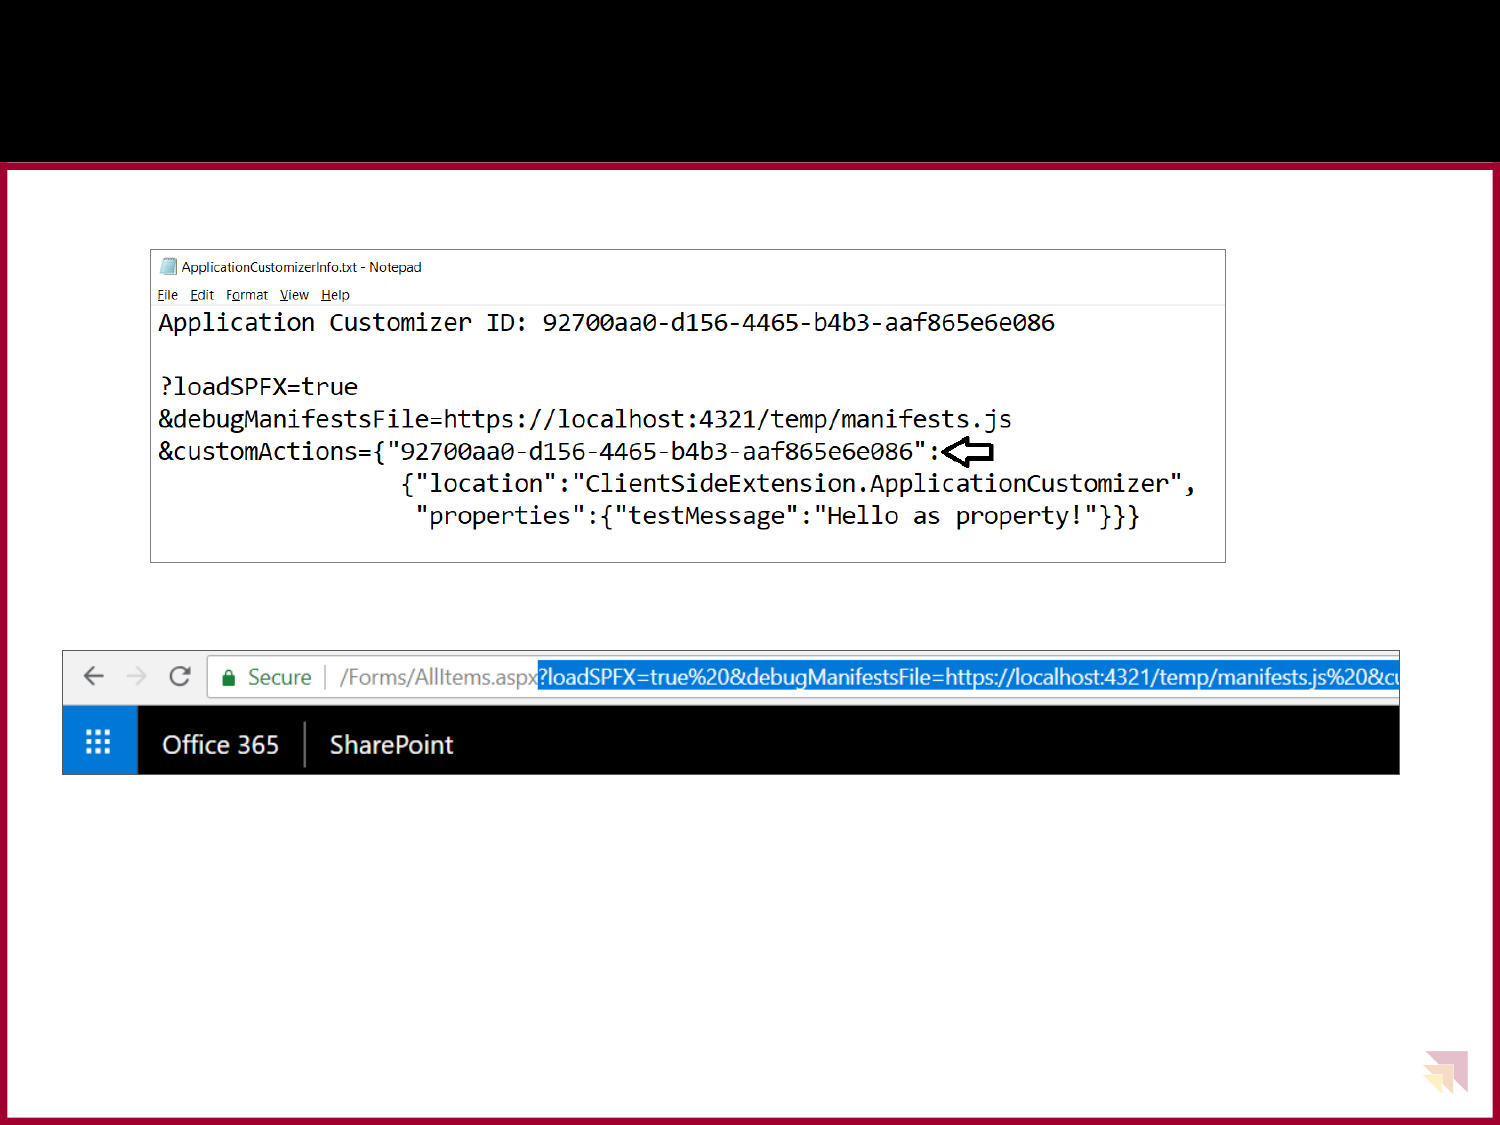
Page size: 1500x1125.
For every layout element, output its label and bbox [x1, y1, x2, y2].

picture [149, 249, 1227, 563]
picture [62, 649, 1401, 776]
